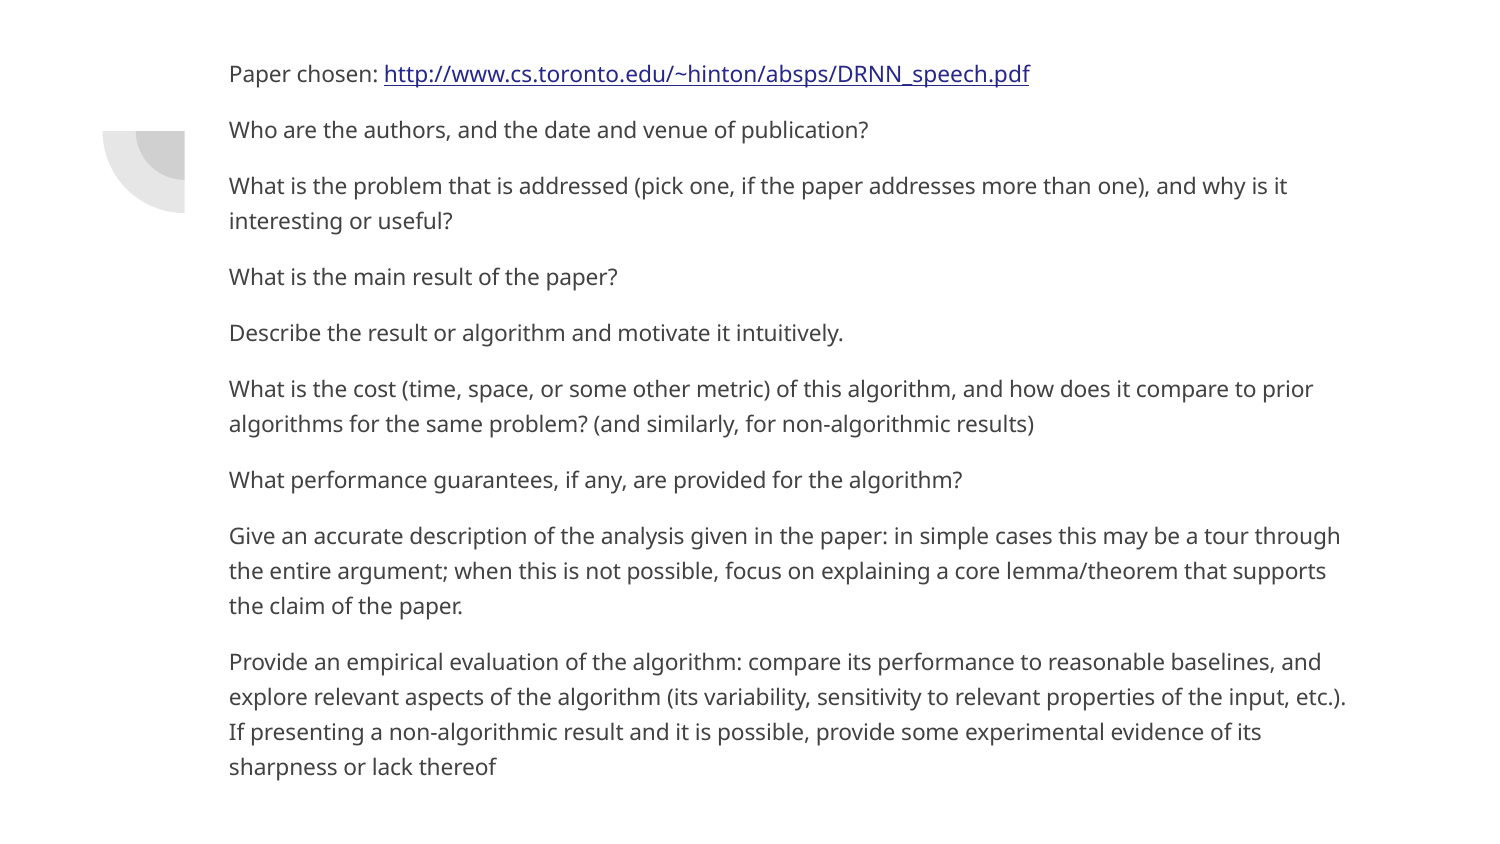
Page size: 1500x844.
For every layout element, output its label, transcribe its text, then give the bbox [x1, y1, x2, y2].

list Paper chosen: http://www.cs.toronto.edu/~hinton/absps/DRNN_speech.pdf Who are the authors, and the date and venue of publication? What is the problem that is addressed (pick one, if the paper addresses more than one), and why is it interesting or useful? What is the main result of the paper? Describe the result or algorithm and motivate it intuitively. What is the cost (time, space, or some other metric) of this algorithm, and how does it compare to prior algorithms for the same problem? (and similarly, for non-algorithmic results) What performance guarantees, if any, are provided for the algorithm? Give an accurate description of the analysis given in the paper: in simple cases this may be a tour through the entire argument; when this is not possible, focus on explaining a core lemma/theorem that supports the claim of the paper. Provide an empirical evaluation of the algorithm: compare its performance to reasonable baselines, and explore relevant aspects of the algorithm (its variability, sensitivity to relevant properties of the input, etc.). If presenting a non-algorithmic result and it is possible, provide some experimental evidence of its sharpness or lack thereof [213, 39, 1368, 805]
